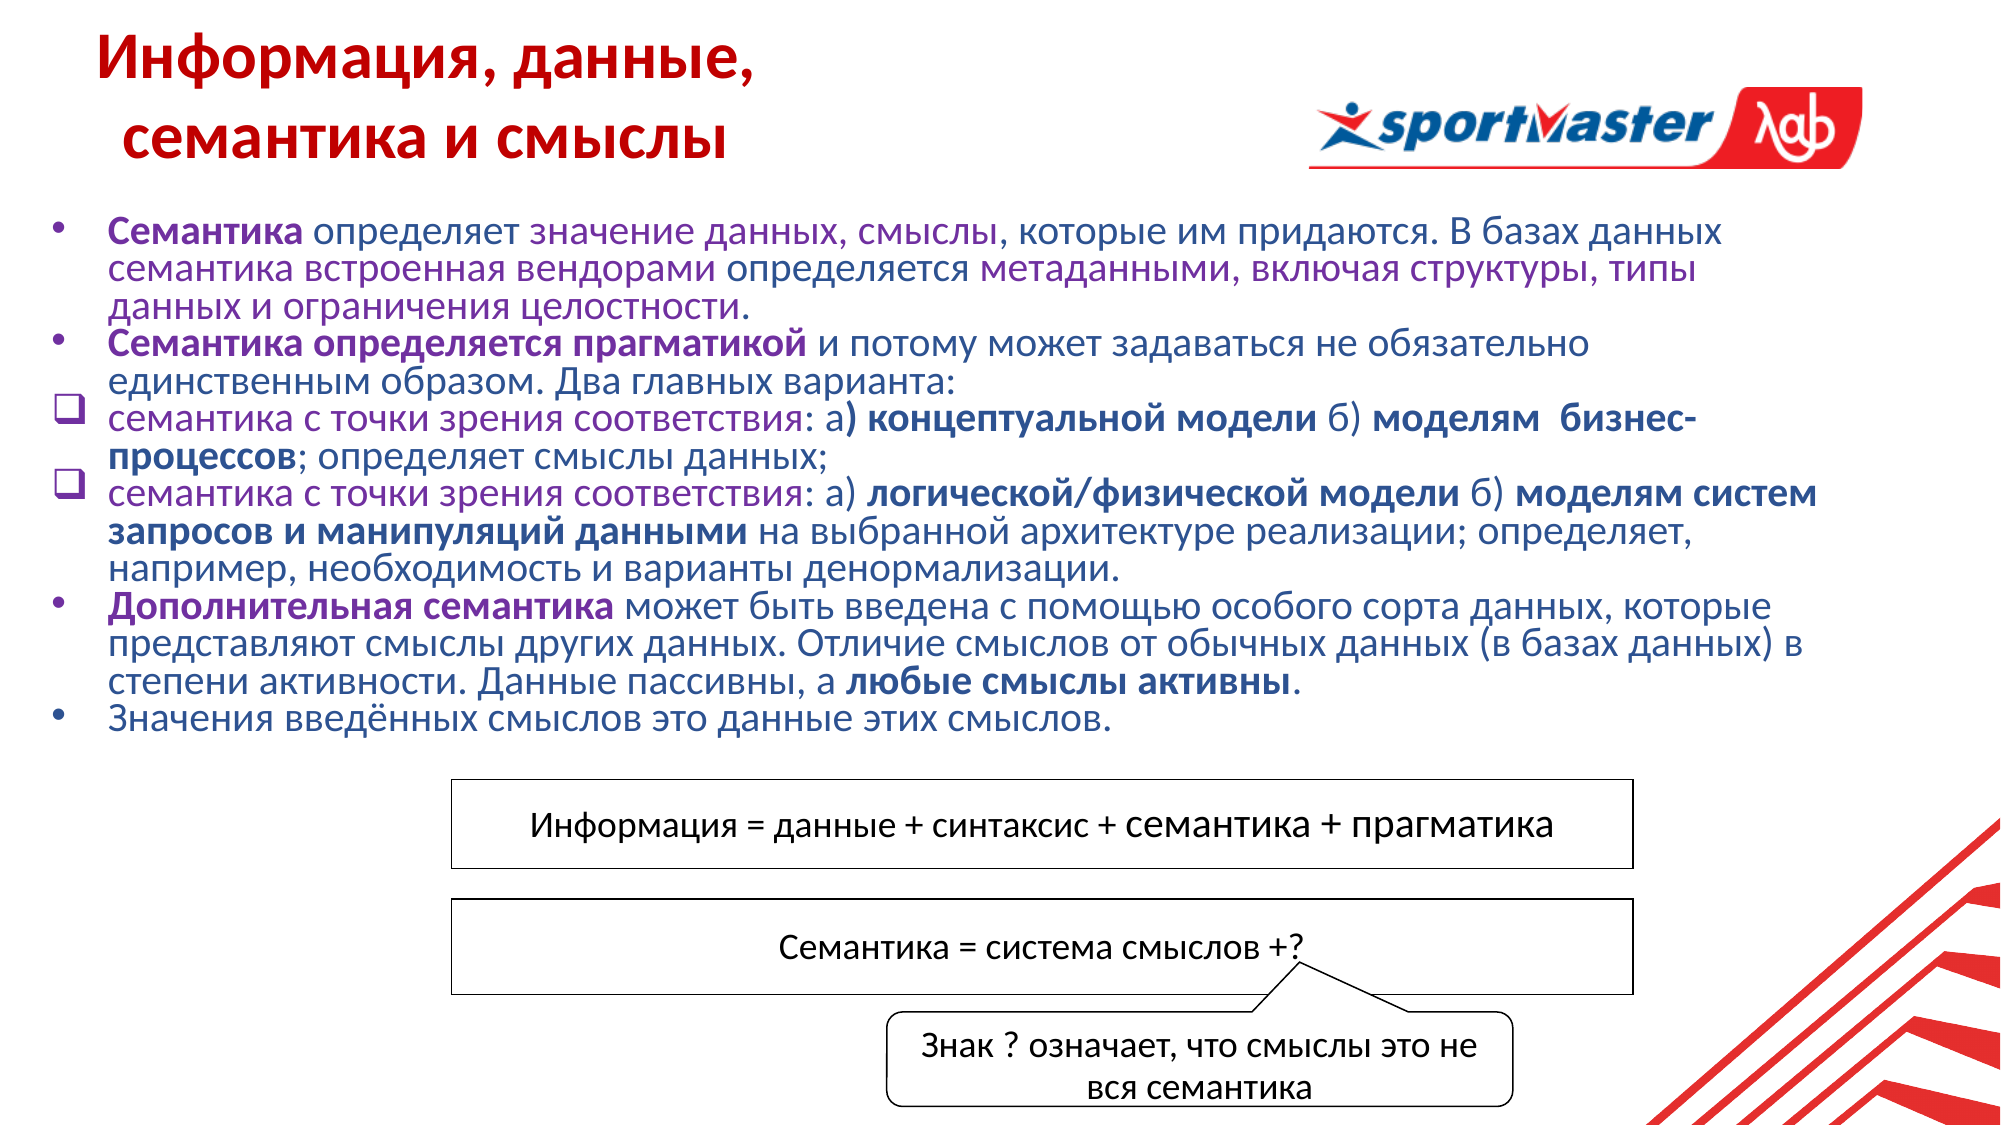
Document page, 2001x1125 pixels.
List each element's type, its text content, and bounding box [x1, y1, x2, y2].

text_box Информация = данные + синтаксис + семантика + прагматика [451, 779, 1633, 869]
picture [1609, 808, 2001, 1125]
text_box Семантика = система смыслов +? [451, 898, 1633, 995]
text_box Знак ? означает, что смыслы это не вся семантика [886, 962, 1513, 1107]
text_box Семантика определяет значение данных, смыслы, которые им придаются. В базах данных семантика встроенная вендорами определяется метаданными, включая структуры, типы данных и ограничения целостности. Семантика определяется прагматикой и потому может задаваться не обязательно единственным образом. Два главных варианта: семантика с точки зрения соответствия: а) концептуальной модели б) моделям бизнес- процессов; определяет смыслы данных; семантика с точки зрения соответствия: а) логической/физической модели б) моделям систем запросов и манипуляций данными на выбранной архитектуре реализации; определяет, например, необходимость и варианты денормализации. Дополнительная семантика может быть введена с помощью особого сорта данных, которые представляют смыслы других данных. Отличие смыслов от обычных данных (в базах данных) в степени активности. Данные пассивны, а любые смыслы активны. Значения введённых смыслов это данные этих смыслов. [36, 206, 1853, 747]
text_box Информация, данные, семантика и смыслы [77, 4, 775, 180]
